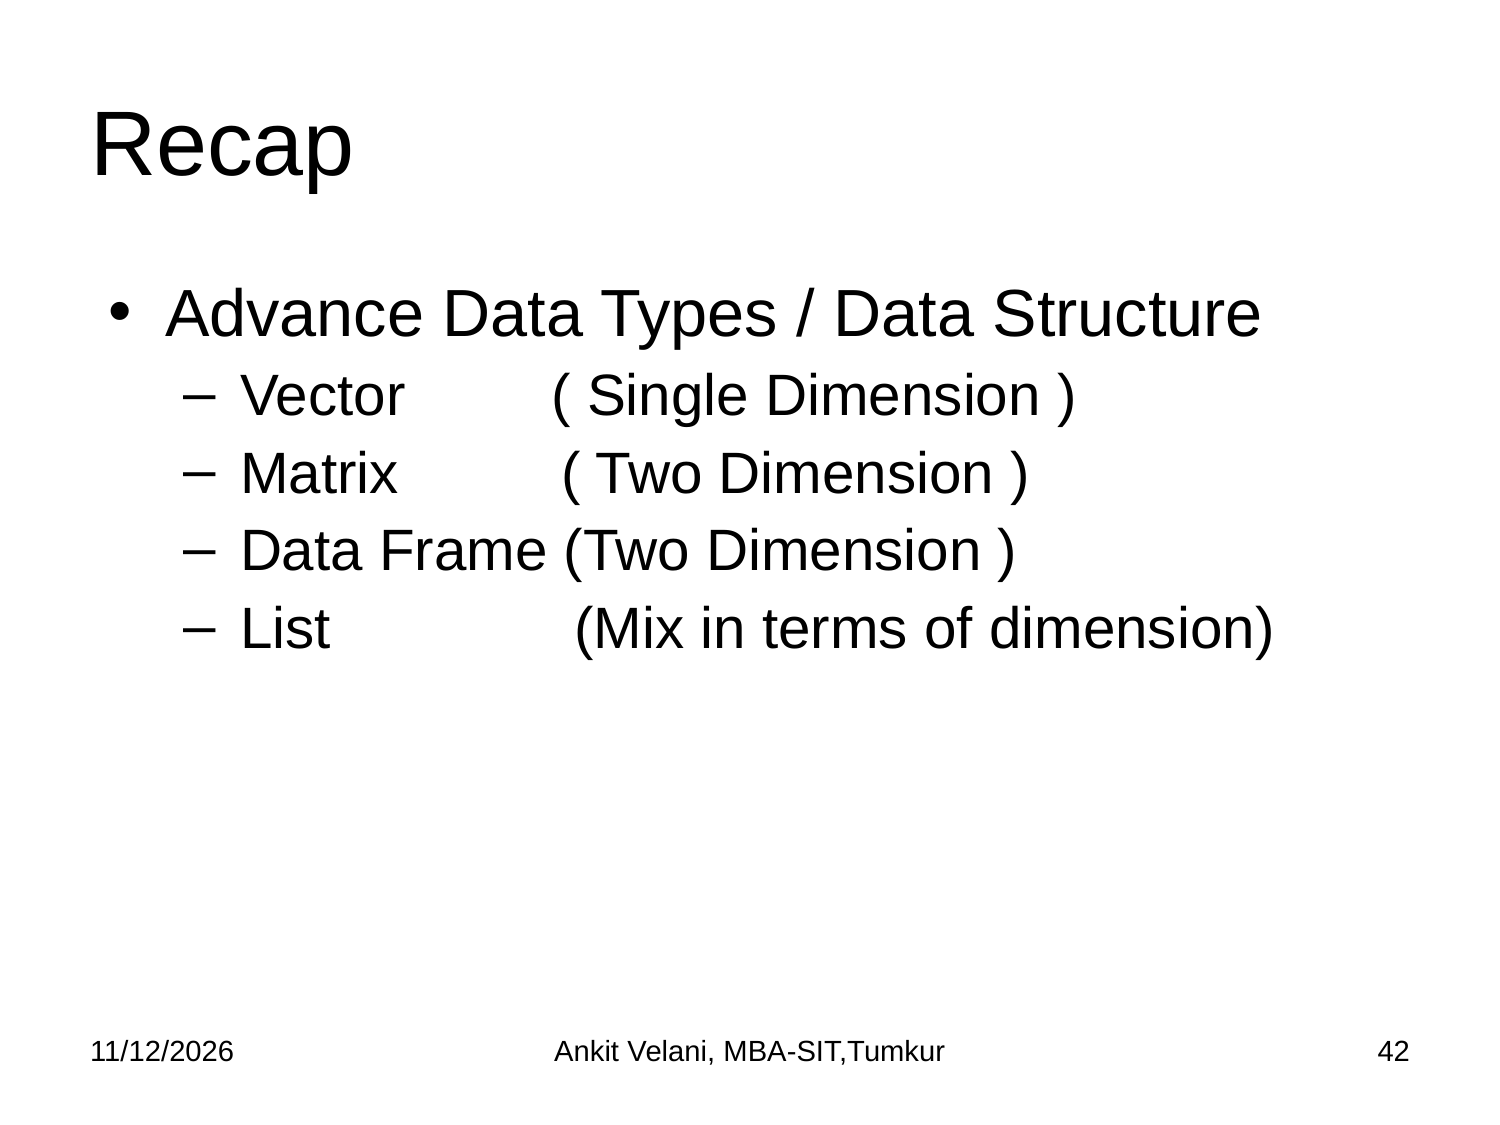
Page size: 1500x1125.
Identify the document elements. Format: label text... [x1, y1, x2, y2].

slide_number 42 [1074, 1024, 1425, 1103]
list Advance Data Types / Data Structure Vector ( Single Dimension ) Matrix ( Two Dimension ) Data Frame (Two Dimension ) List (Mix in terms of dimension) [75, 262, 1425, 1005]
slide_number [75, 1024, 425, 1103]
footer Ankit Velani, MBA-SIT,Tumkur [512, 1024, 988, 1103]
title Recap [75, 45, 1425, 233]
